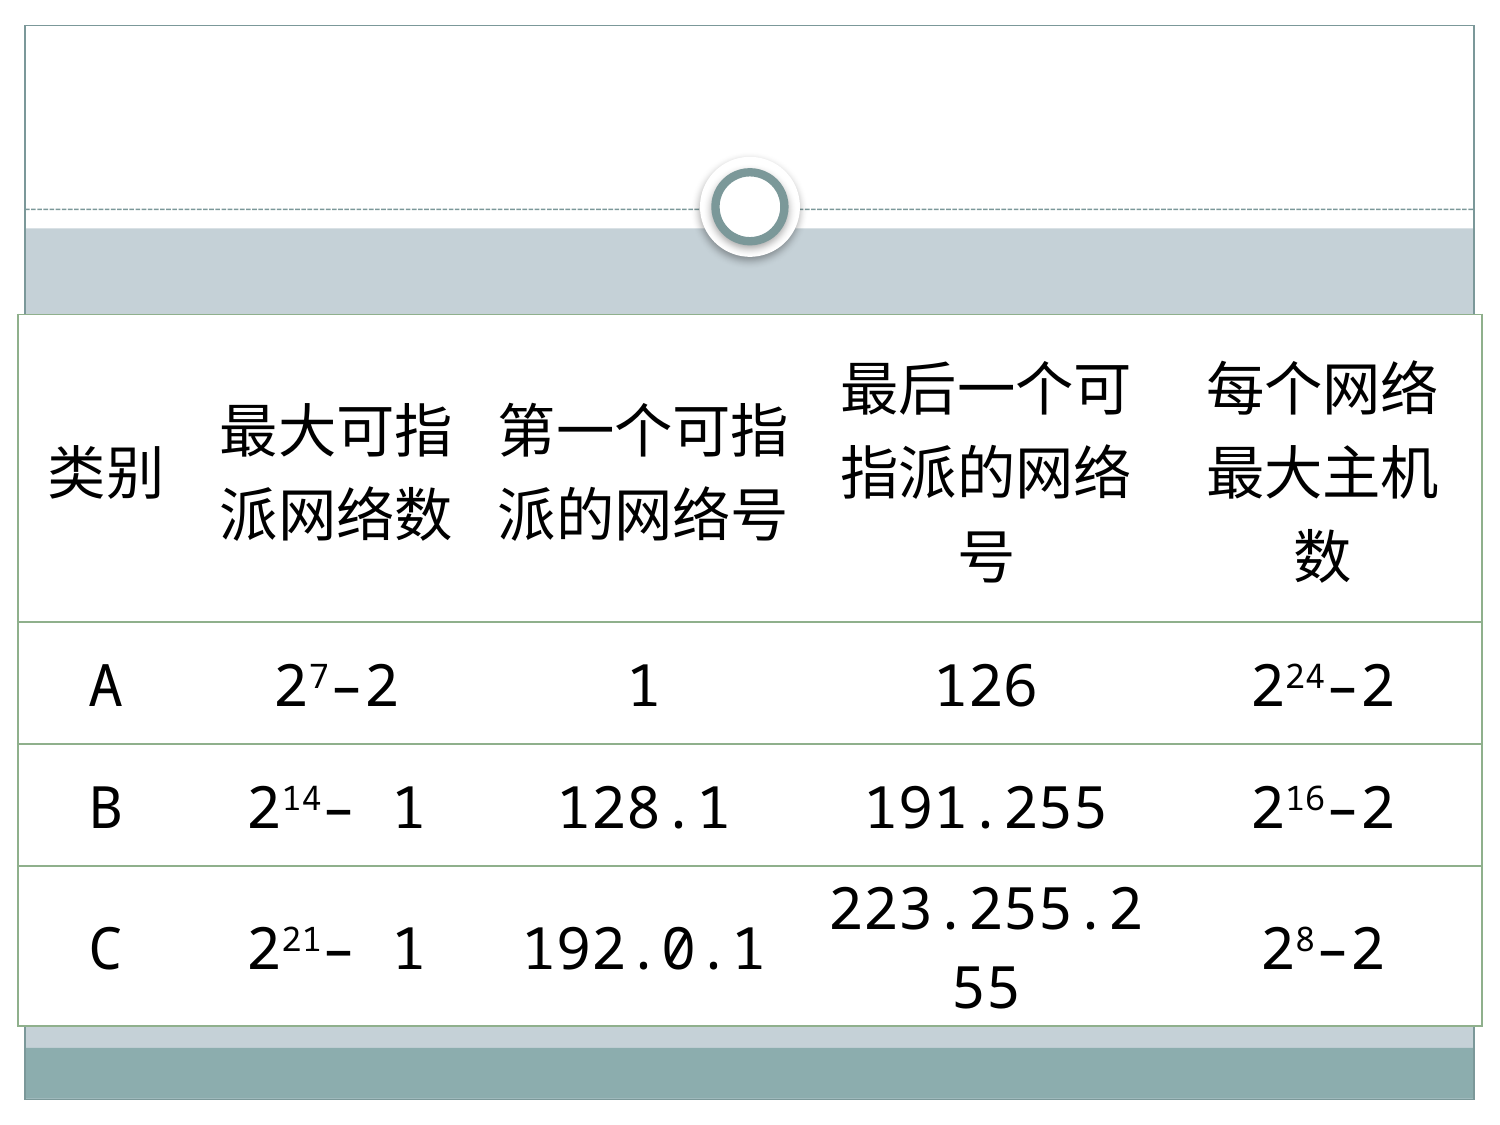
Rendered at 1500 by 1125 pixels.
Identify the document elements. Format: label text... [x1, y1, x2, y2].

table_header 每个网络最大主机数 [1163, 315, 1481, 621]
table_cell 214– 1 [195, 745, 478, 865]
table_cell 27–2 [195, 623, 478, 743]
table_cell 1 [478, 623, 809, 743]
table_cell 191.255 [809, 745, 1163, 865]
table_cell 126 [809, 623, 1163, 743]
table_cell A [19, 623, 195, 743]
table_cell 28–2 [1163, 867, 1481, 1025]
table_cell 224–2 [1163, 623, 1481, 743]
table_header 第一个可指派的网络号 [478, 315, 809, 621]
table_cell 223.255.255 [809, 867, 1163, 1025]
table_cell C [19, 867, 195, 1025]
table_header 最大可指派网络数 [195, 315, 478, 621]
table_header 最后一个可指派的网络号 [809, 315, 1163, 621]
table_cell B [19, 745, 195, 865]
table_header 类别 [19, 315, 195, 621]
table_cell 216–2 [1163, 745, 1481, 865]
table_cell 221– 1 [195, 867, 478, 1025]
table_cell 128.1 [478, 745, 809, 865]
table_cell 192.0.1 [478, 867, 809, 1025]
